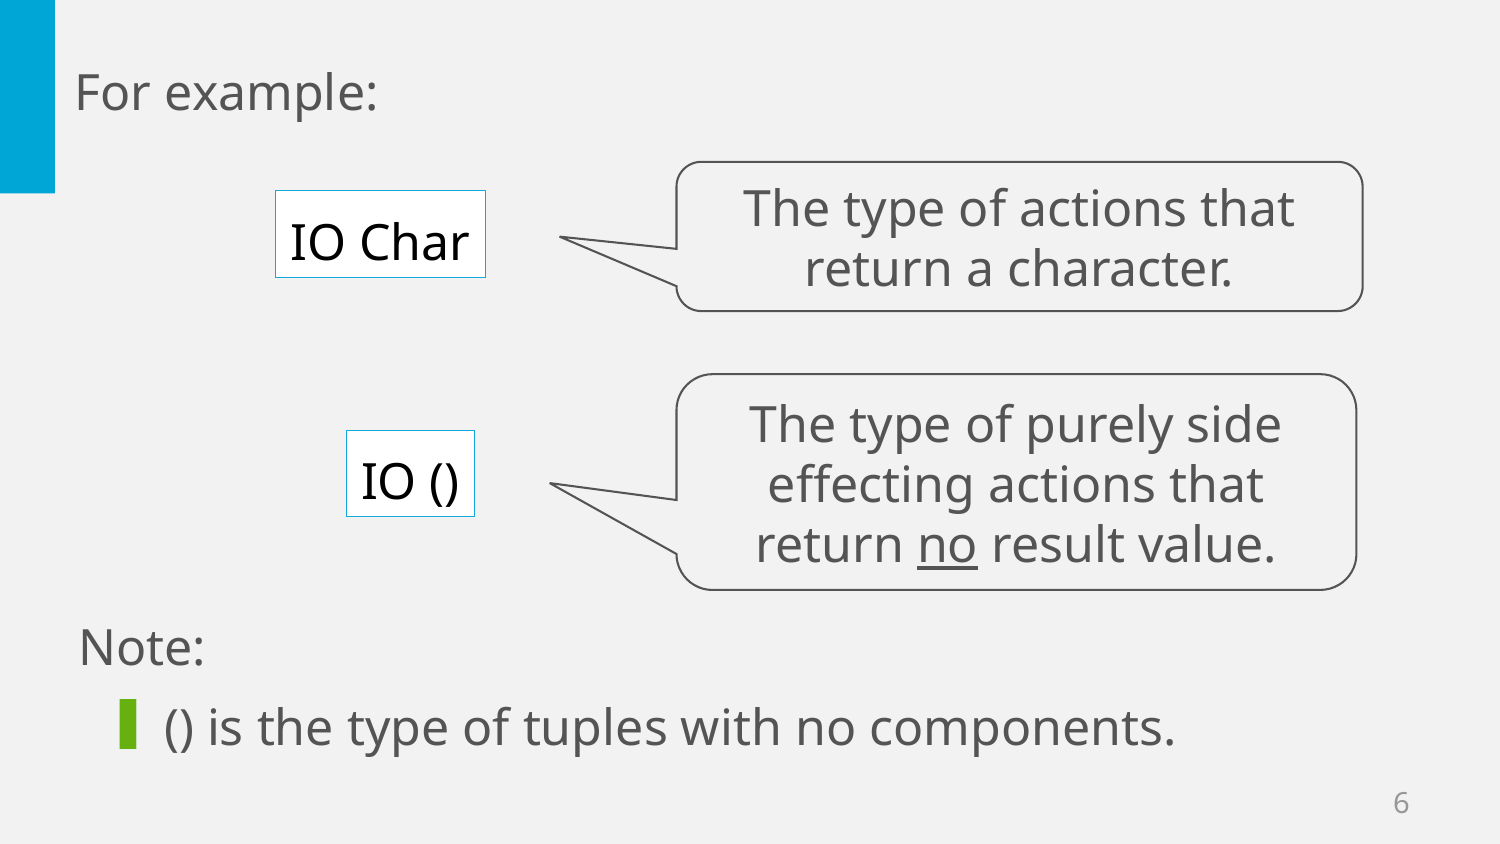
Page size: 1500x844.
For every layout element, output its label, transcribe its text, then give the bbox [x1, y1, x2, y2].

text_box Note: [63, 607, 222, 683]
text_box IO Char [275, 190, 486, 278]
text_box IO () [346, 430, 475, 517]
text_box () is the type of tuples with no components. [93, 687, 1334, 766]
text_box The type of purely side effecting actions that return no result value. [549, 374, 1357, 590]
text_box The type of actions that return a character. [559, 161, 1363, 312]
text_box For example: [59, 52, 394, 128]
slide_number 6 [1074, 782, 1425, 827]
